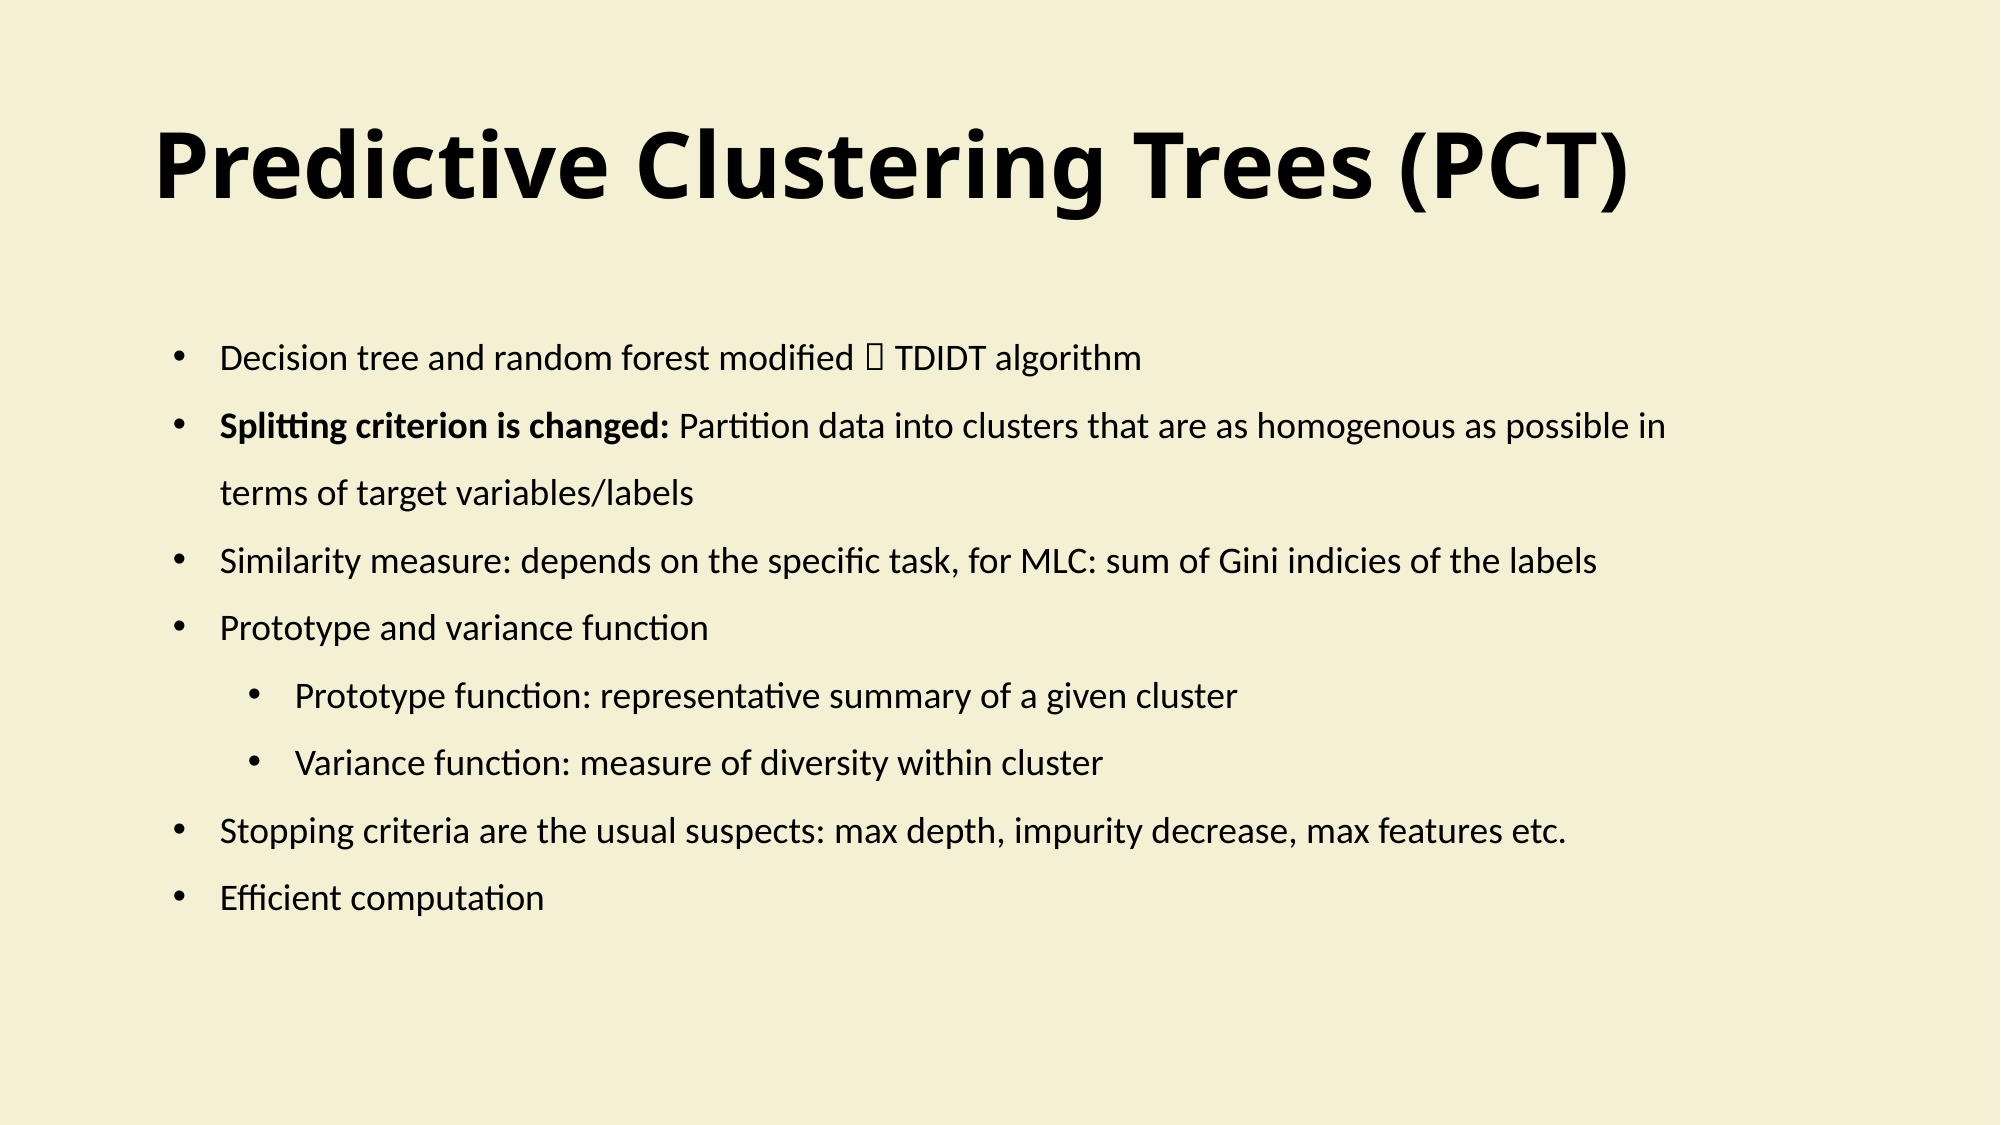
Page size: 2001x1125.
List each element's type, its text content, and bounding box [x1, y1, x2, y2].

text_box Decision tree and random forest modified  TDIDT algorithm Splitting criterion is changed: Partition data into clusters that are as homogenous as possible in terms of target variables/labels Similarity measure: depends on the specific task, for MLC: sum of Gini indicies of the labels Prototype and variance function Prototype function: representative summary of a given cluster Variance function: measure of diversity within cluster Stopping criteria are the usual suspects: max depth, impurity decrease, max features etc. Efficient computation [158, 303, 1715, 926]
title Predictive Clustering Trees (PCT) [137, 59, 1863, 278]
